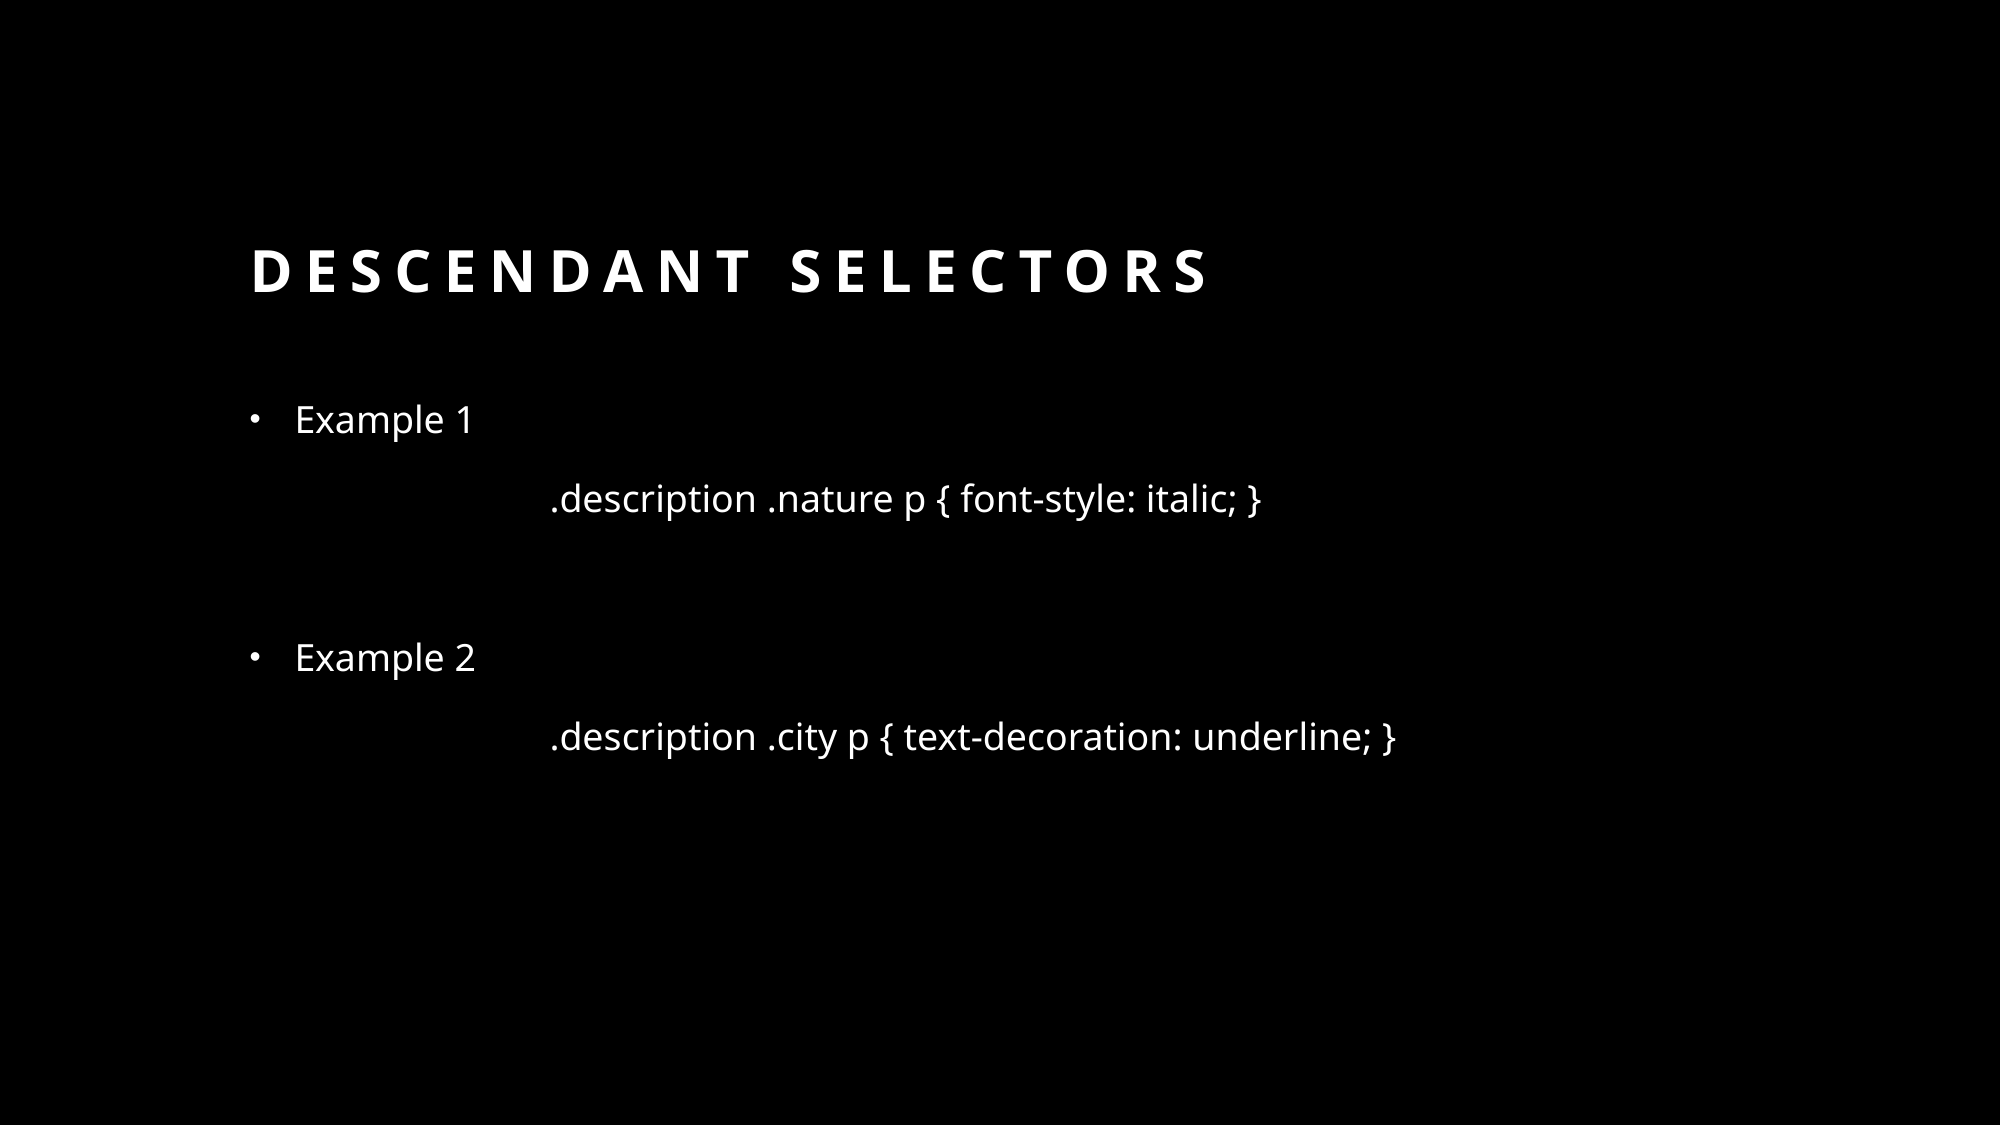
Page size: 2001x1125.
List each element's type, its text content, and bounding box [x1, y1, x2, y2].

title Descendant selectors [234, 171, 1750, 313]
list Example 1 .description .nature p { font-style: italic; } Example 2 .description .city p { text-decoration: underline; } [234, 375, 1750, 1000]
